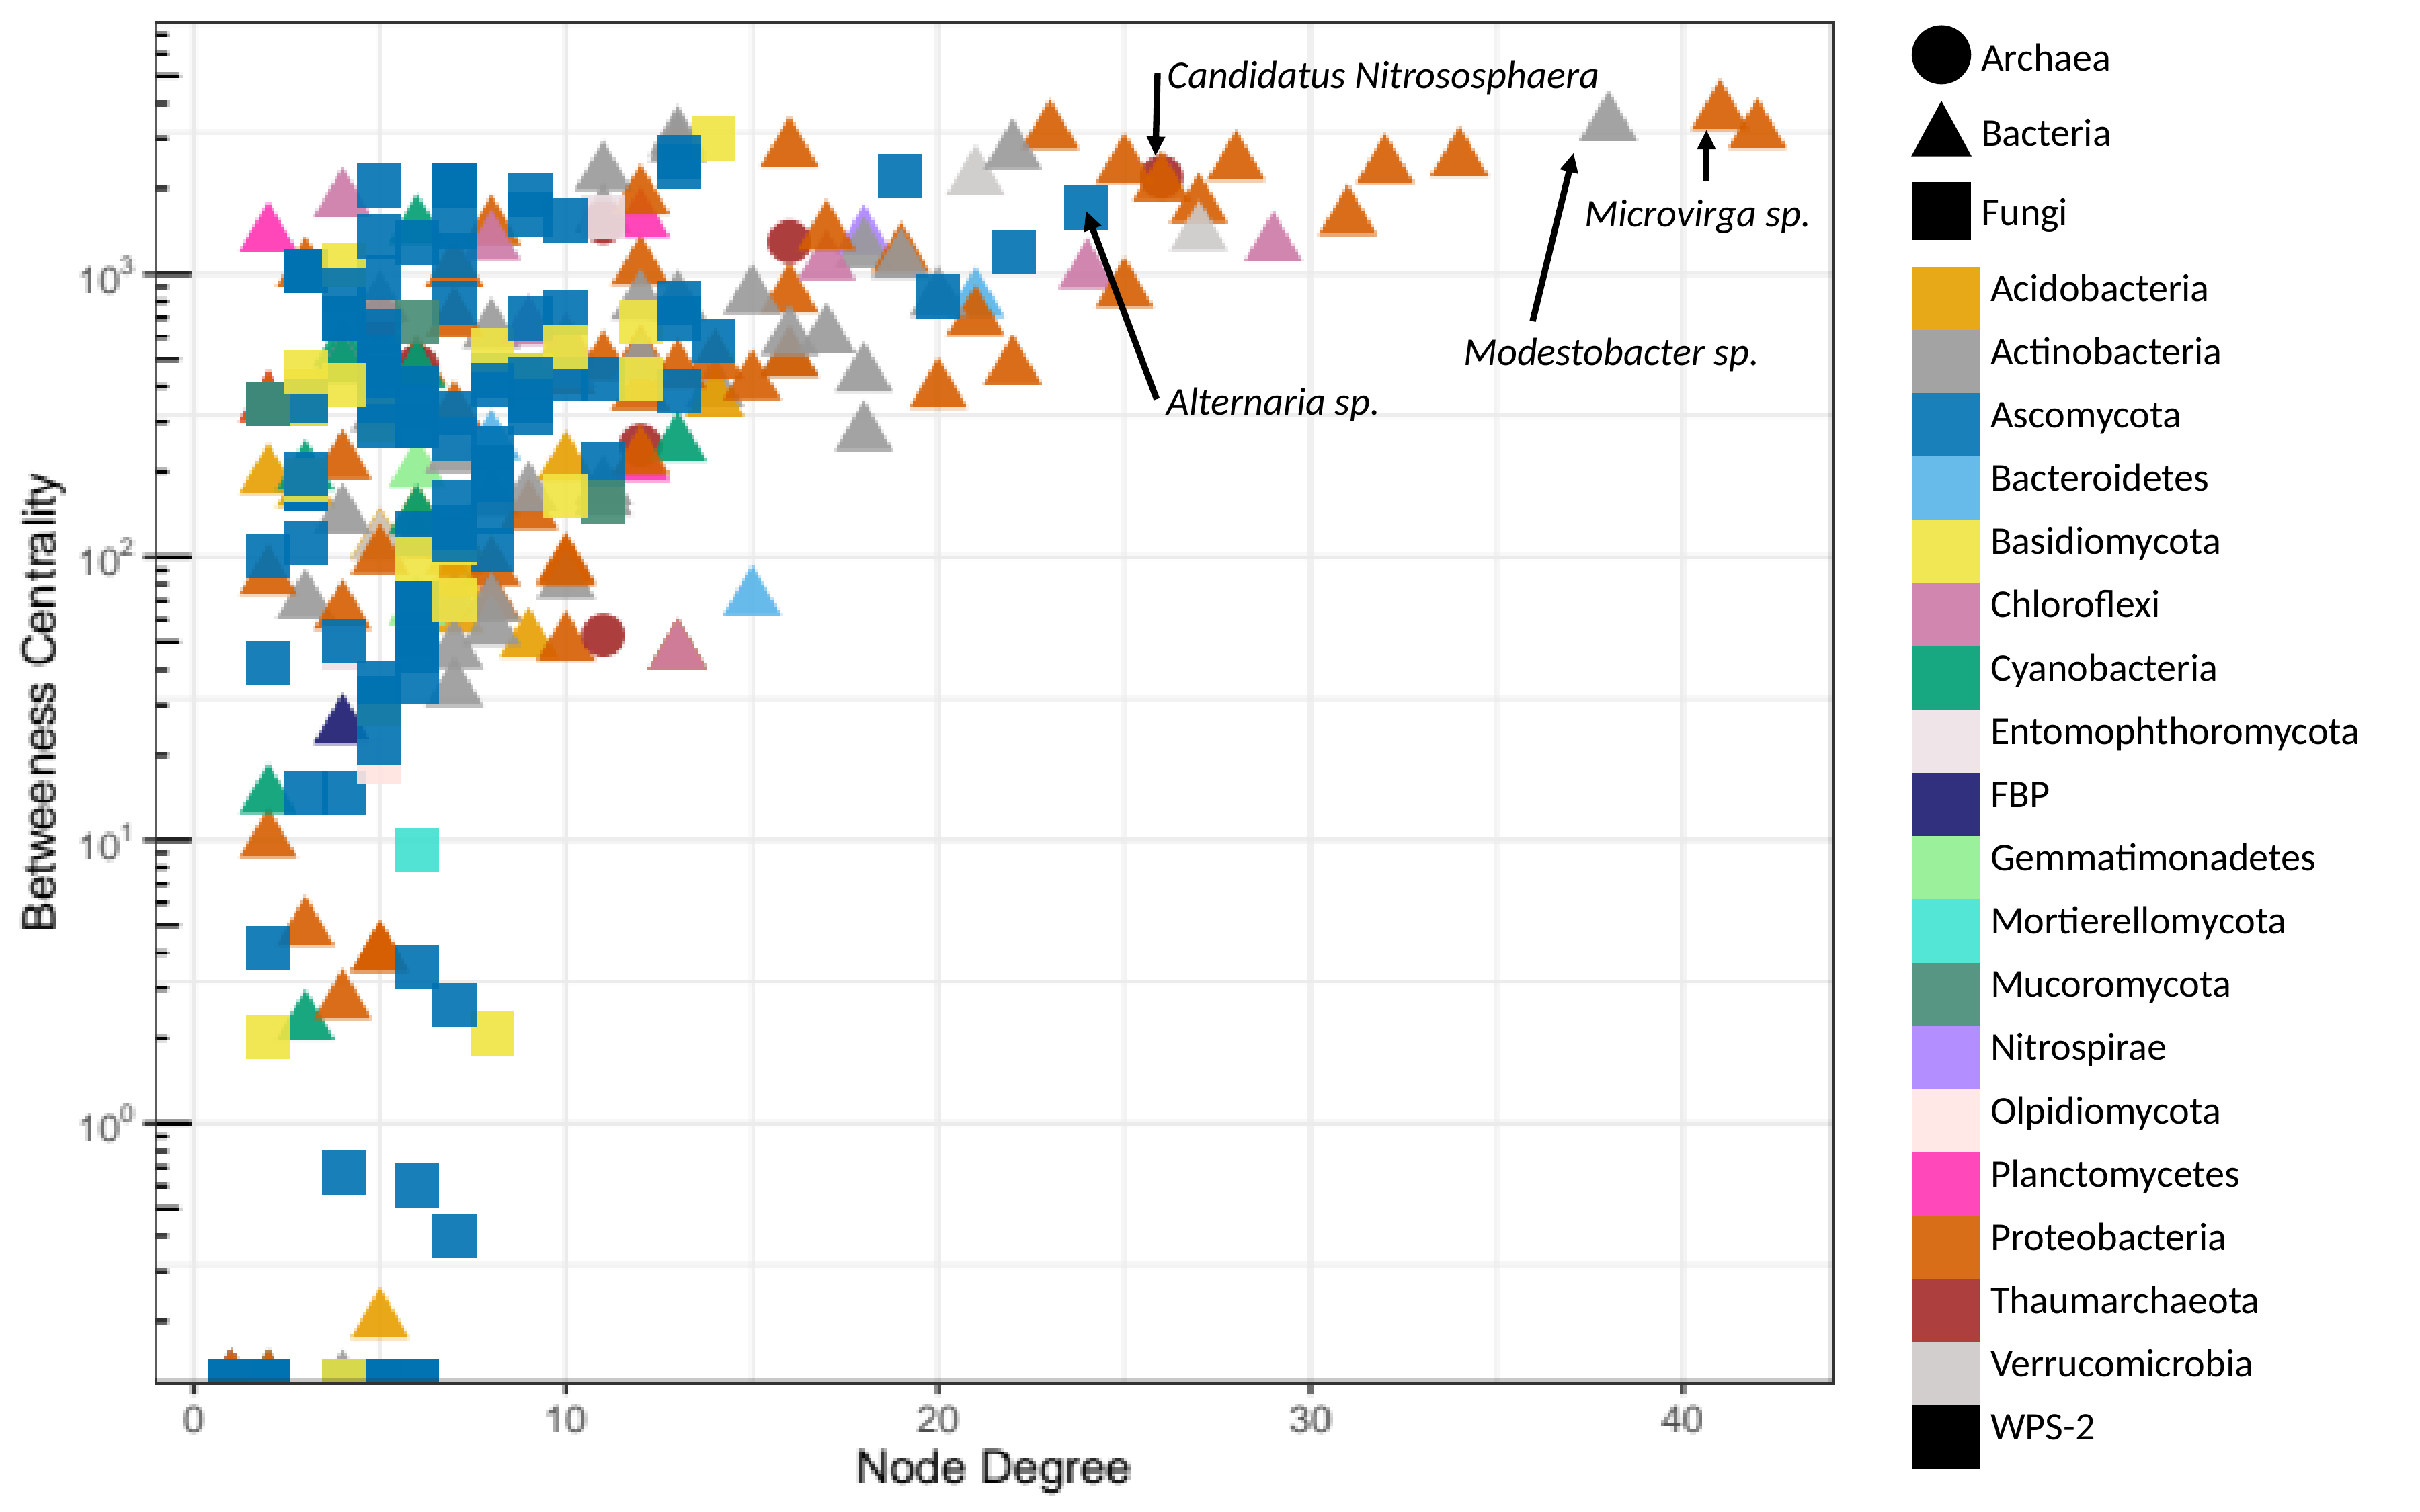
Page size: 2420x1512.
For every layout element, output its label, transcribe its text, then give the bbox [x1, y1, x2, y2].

table_cell Proteobacteria [1980, 1216, 2388, 1279]
table_cell [1912, 836, 1980, 899]
table_header Acidobacteria [1980, 267, 2388, 330]
table_cell [1912, 963, 1980, 1026]
table_cell Actinobacteria [1980, 330, 2388, 393]
table_cell Ascomycota [1980, 393, 2388, 456]
table_cell [1912, 456, 1980, 520]
table_cell [1912, 710, 1980, 773]
table_cell Thaumarchaeota [1980, 1279, 2388, 1342]
table_cell Verrucomicrobia [1980, 1342, 2388, 1405]
table_cell [1912, 1279, 1980, 1342]
table_cell Olpidiomycota [1980, 1089, 2388, 1152]
table_cell [1912, 393, 1980, 456]
table_cell [1912, 583, 1980, 646]
table_cell Entomophthoromycota [1980, 710, 2388, 773]
table_cell [1912, 1342, 1980, 1405]
table_cell WPS-2 [1980, 1405, 2388, 1469]
table_cell [1912, 899, 1980, 963]
table_cell [1912, 1152, 1980, 1216]
text_box [1911, 100, 1971, 157]
table_cell [1912, 646, 1980, 710]
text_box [1086, 211, 1156, 400]
table_header [1912, 267, 1980, 330]
table_cell Planctomycetes [1980, 1152, 2388, 1216]
table_cell [1912, 1089, 1980, 1152]
text_box Archaea [1971, 26, 2122, 84]
table_cell Bacteroidetes [1980, 456, 2388, 520]
table_cell Nitrospirae [1980, 1026, 2388, 1089]
text_box [1912, 182, 1971, 240]
table_cell [1912, 1216, 1980, 1279]
table_cell FBP [1980, 773, 2388, 836]
table_cell Chloroflexi [1980, 583, 2388, 646]
text_box Fungi [1971, 181, 2079, 239]
text_box [1911, 25, 1971, 85]
table_cell [1912, 520, 1980, 583]
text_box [1532, 153, 1574, 321]
table_cell [1912, 773, 1980, 836]
table_cell Gemmatimonadetes [1980, 836, 2388, 899]
table_cell [1912, 330, 1980, 393]
table_cell Mortierellomycota [1980, 899, 2388, 963]
picture [0, 0, 1841, 1512]
text_box Bacteria [1971, 102, 2122, 159]
table_cell Cyanobacteria [1980, 646, 2388, 710]
table_cell [1912, 1026, 1980, 1089]
table_cell Mucoromycota [1980, 963, 2388, 1026]
table_cell Basidiomycota [1980, 520, 2388, 583]
table_cell [1912, 1405, 1980, 1469]
